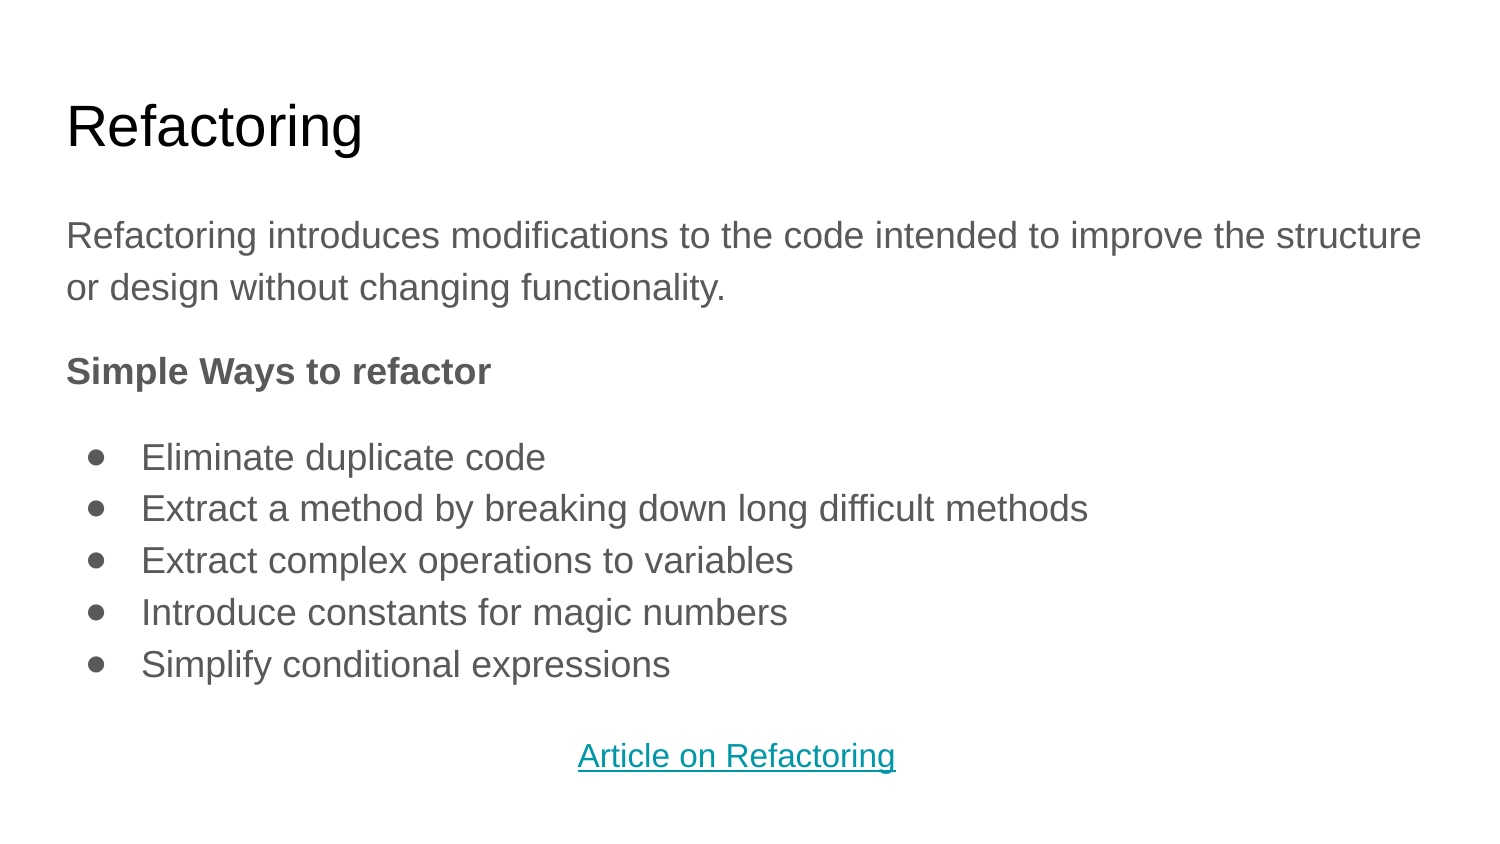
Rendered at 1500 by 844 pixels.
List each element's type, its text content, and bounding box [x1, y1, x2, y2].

text_box Article on Refactoring [562, 719, 919, 796]
title Refactoring [51, 72, 1449, 167]
list Refactoring introduces modifications to the code intended to improve the structure or design without changing functionality. Simple Ways to refactor Eliminate duplicate code Extract a method by breaking down long difficult methods Extract complex operations to variables Introduce constants for magic numbers Simplify conditional expressions [51, 189, 1449, 702]
